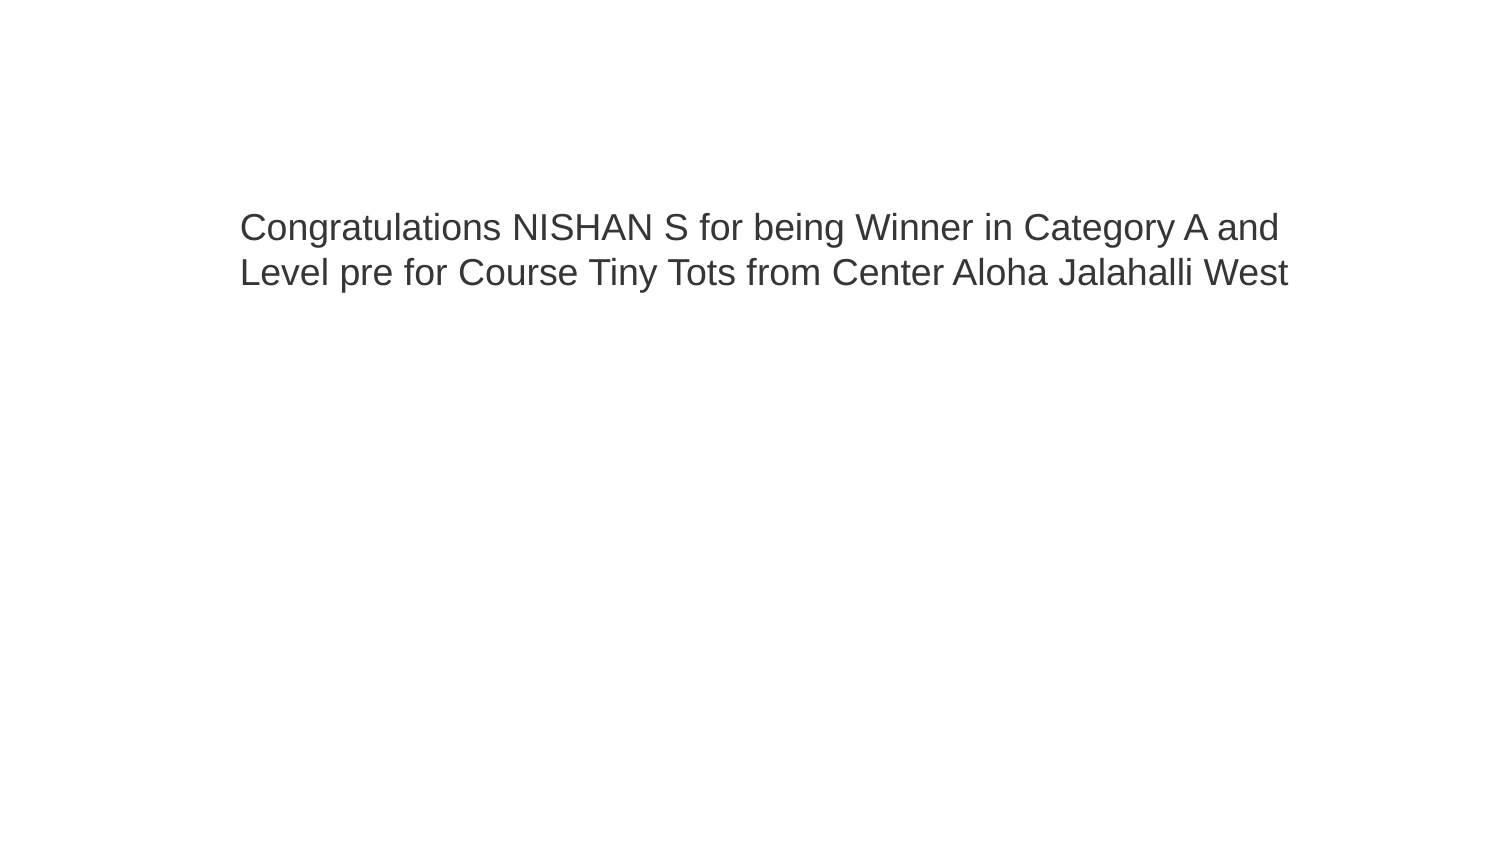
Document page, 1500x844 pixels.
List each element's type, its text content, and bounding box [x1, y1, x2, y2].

text_box Congratulations NISHAN S for being Winner in Category A and Level pre for Course Tiny Tots from Center Aloha Jalahalli West [224, 224, 1350, 270]
